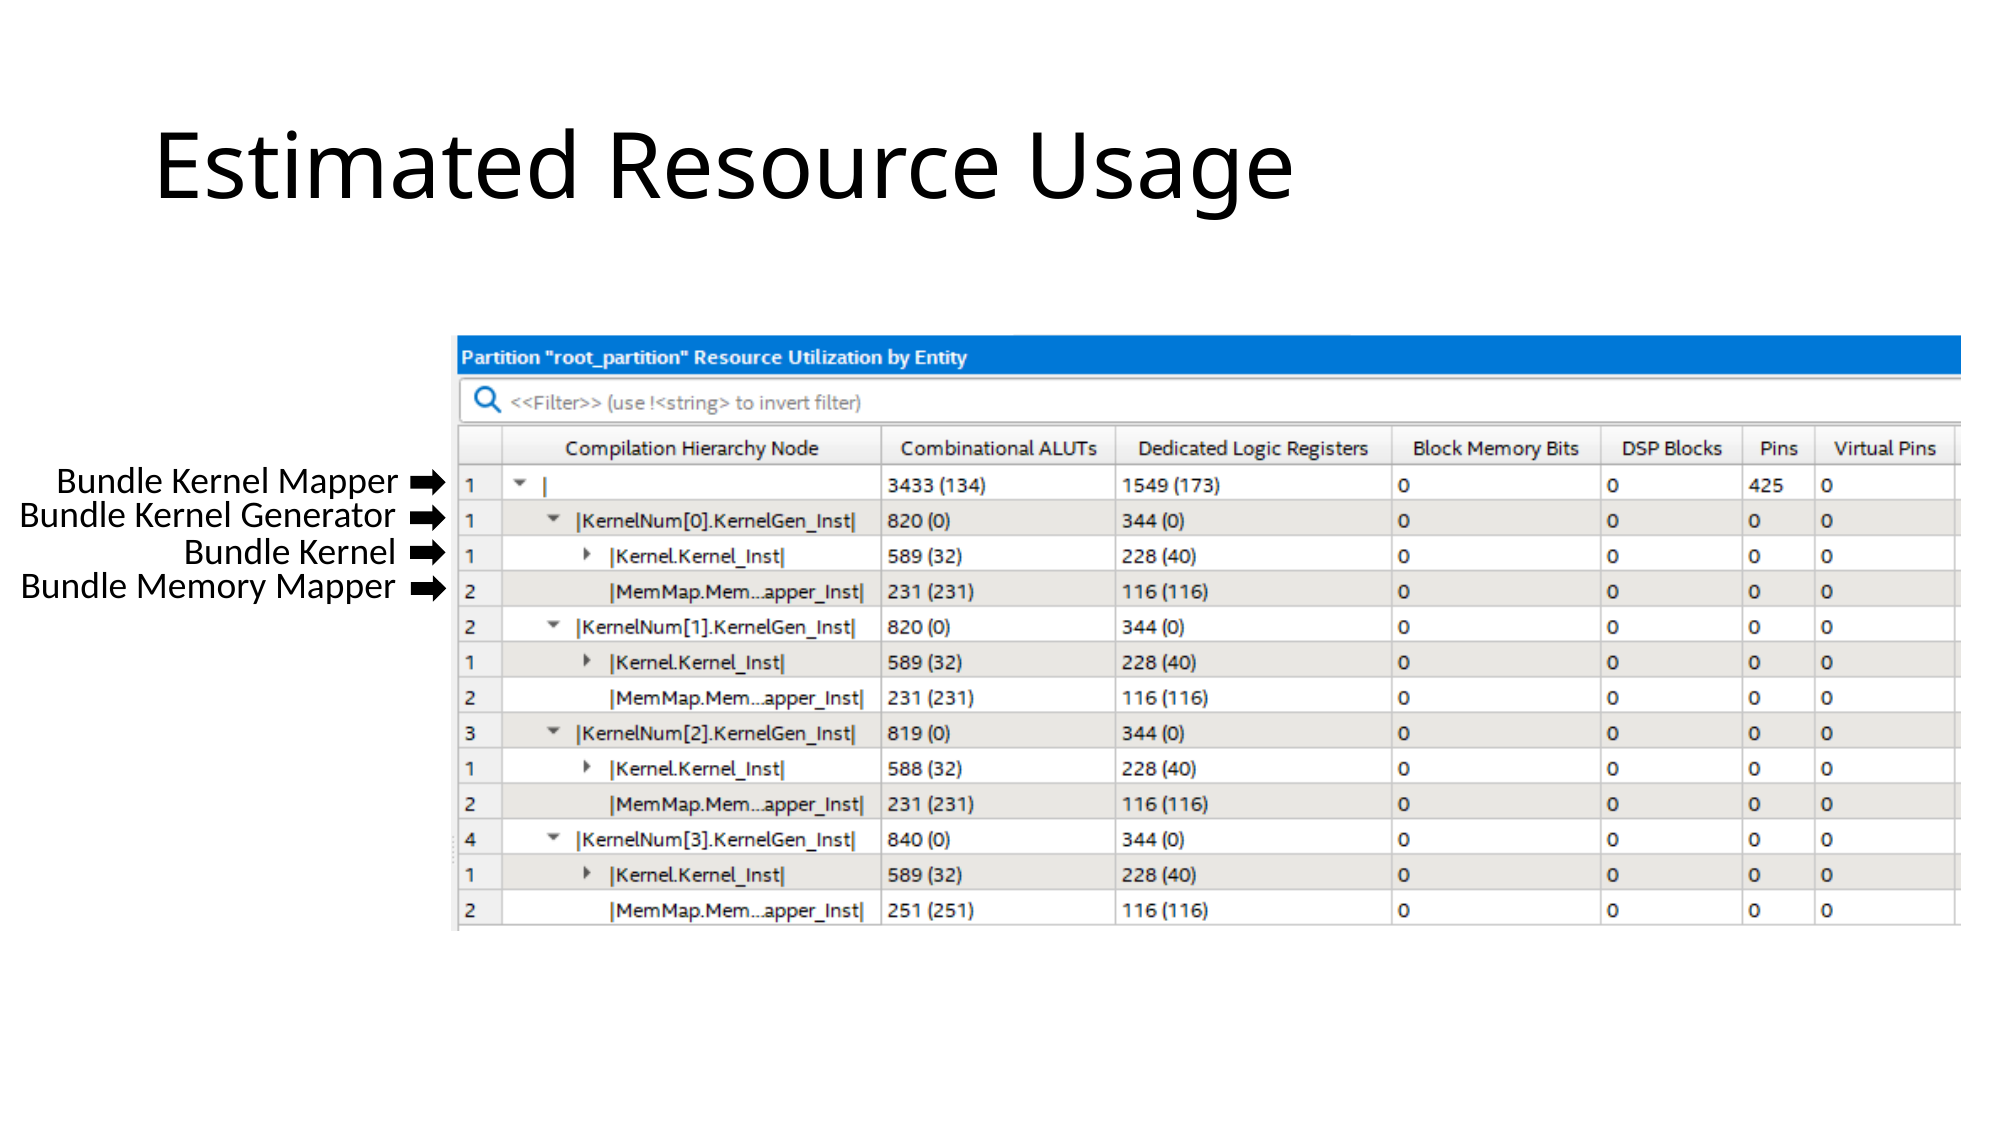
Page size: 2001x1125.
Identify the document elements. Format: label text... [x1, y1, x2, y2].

picture [451, 334, 1961, 931]
text_box [410, 575, 447, 602]
text_box Bundle Kernel [0, 519, 412, 553]
text_box Bundle Memory Mapper [0, 553, 412, 613]
text_box [410, 469, 446, 496]
text_box Bundle Kernel Generator [0, 482, 412, 519]
text_box [410, 504, 446, 531]
text_box [410, 539, 446, 566]
title Estimated Resource Usage [137, 59, 1863, 278]
text_box Bundle Kernel Mapper [0, 448, 451, 509]
